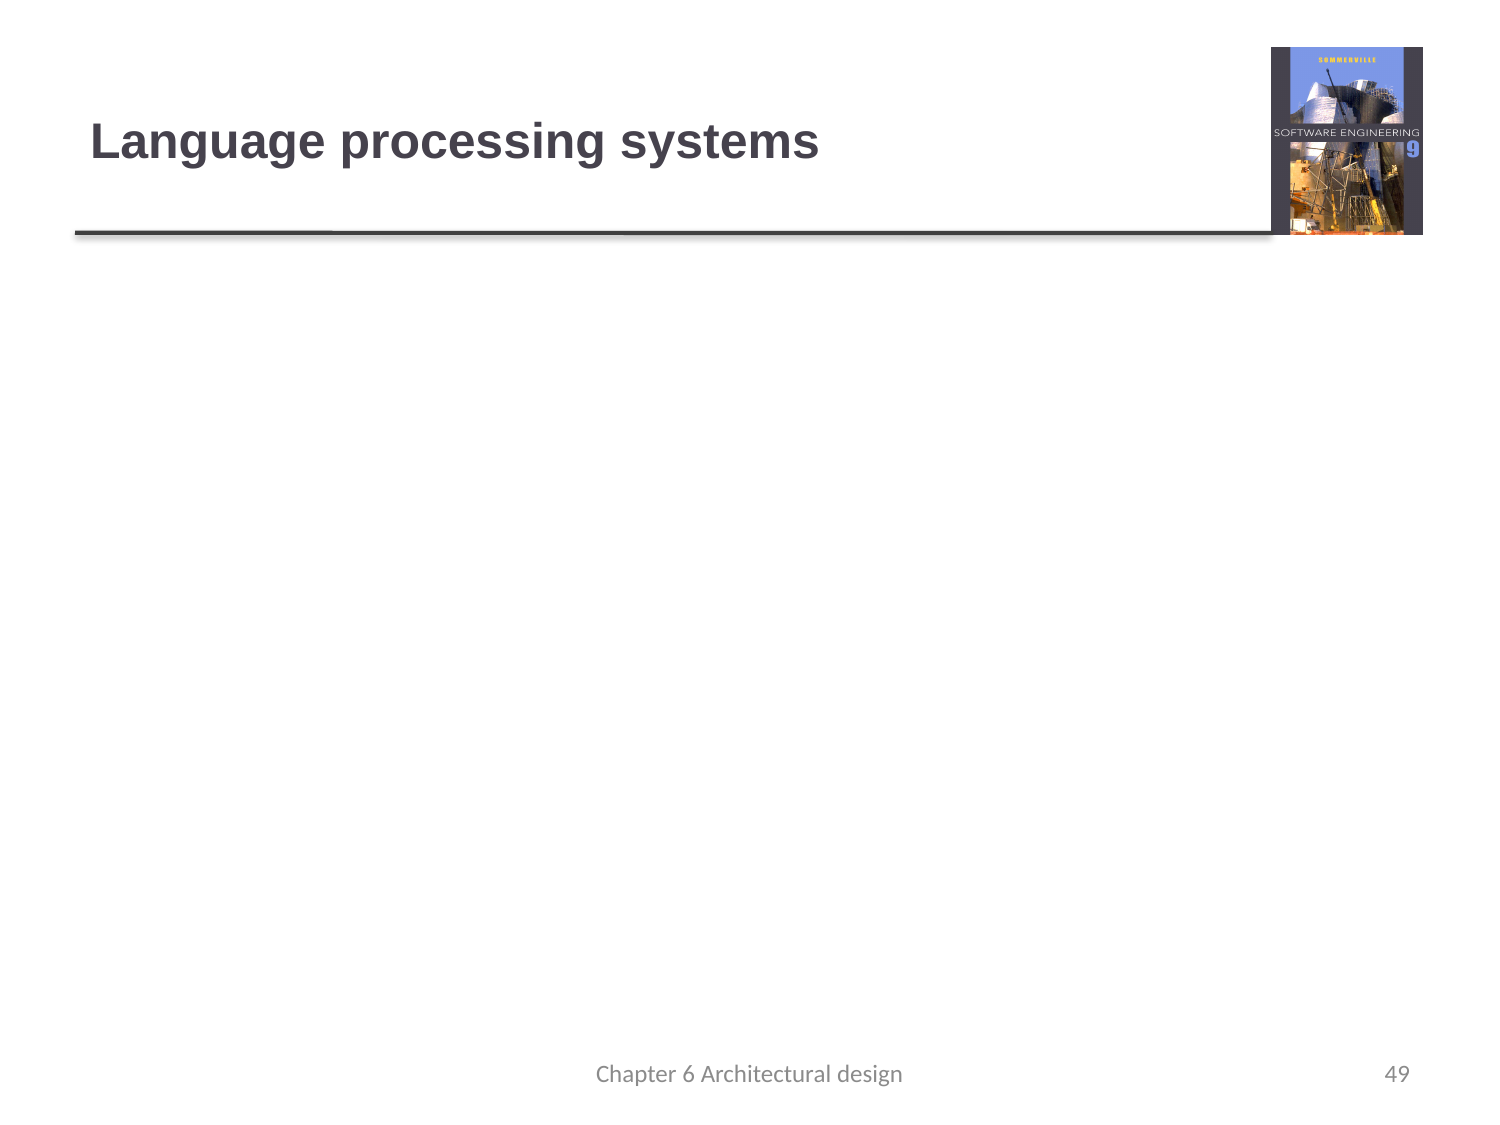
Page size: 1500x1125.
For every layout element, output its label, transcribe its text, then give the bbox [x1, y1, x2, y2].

footer Chapter 6 Architectural design [512, 1042, 988, 1103]
slide_number 49 [1074, 1042, 1425, 1103]
picture [1272, 47, 1423, 235]
title Language processing systems [74, 44, 1272, 233]
